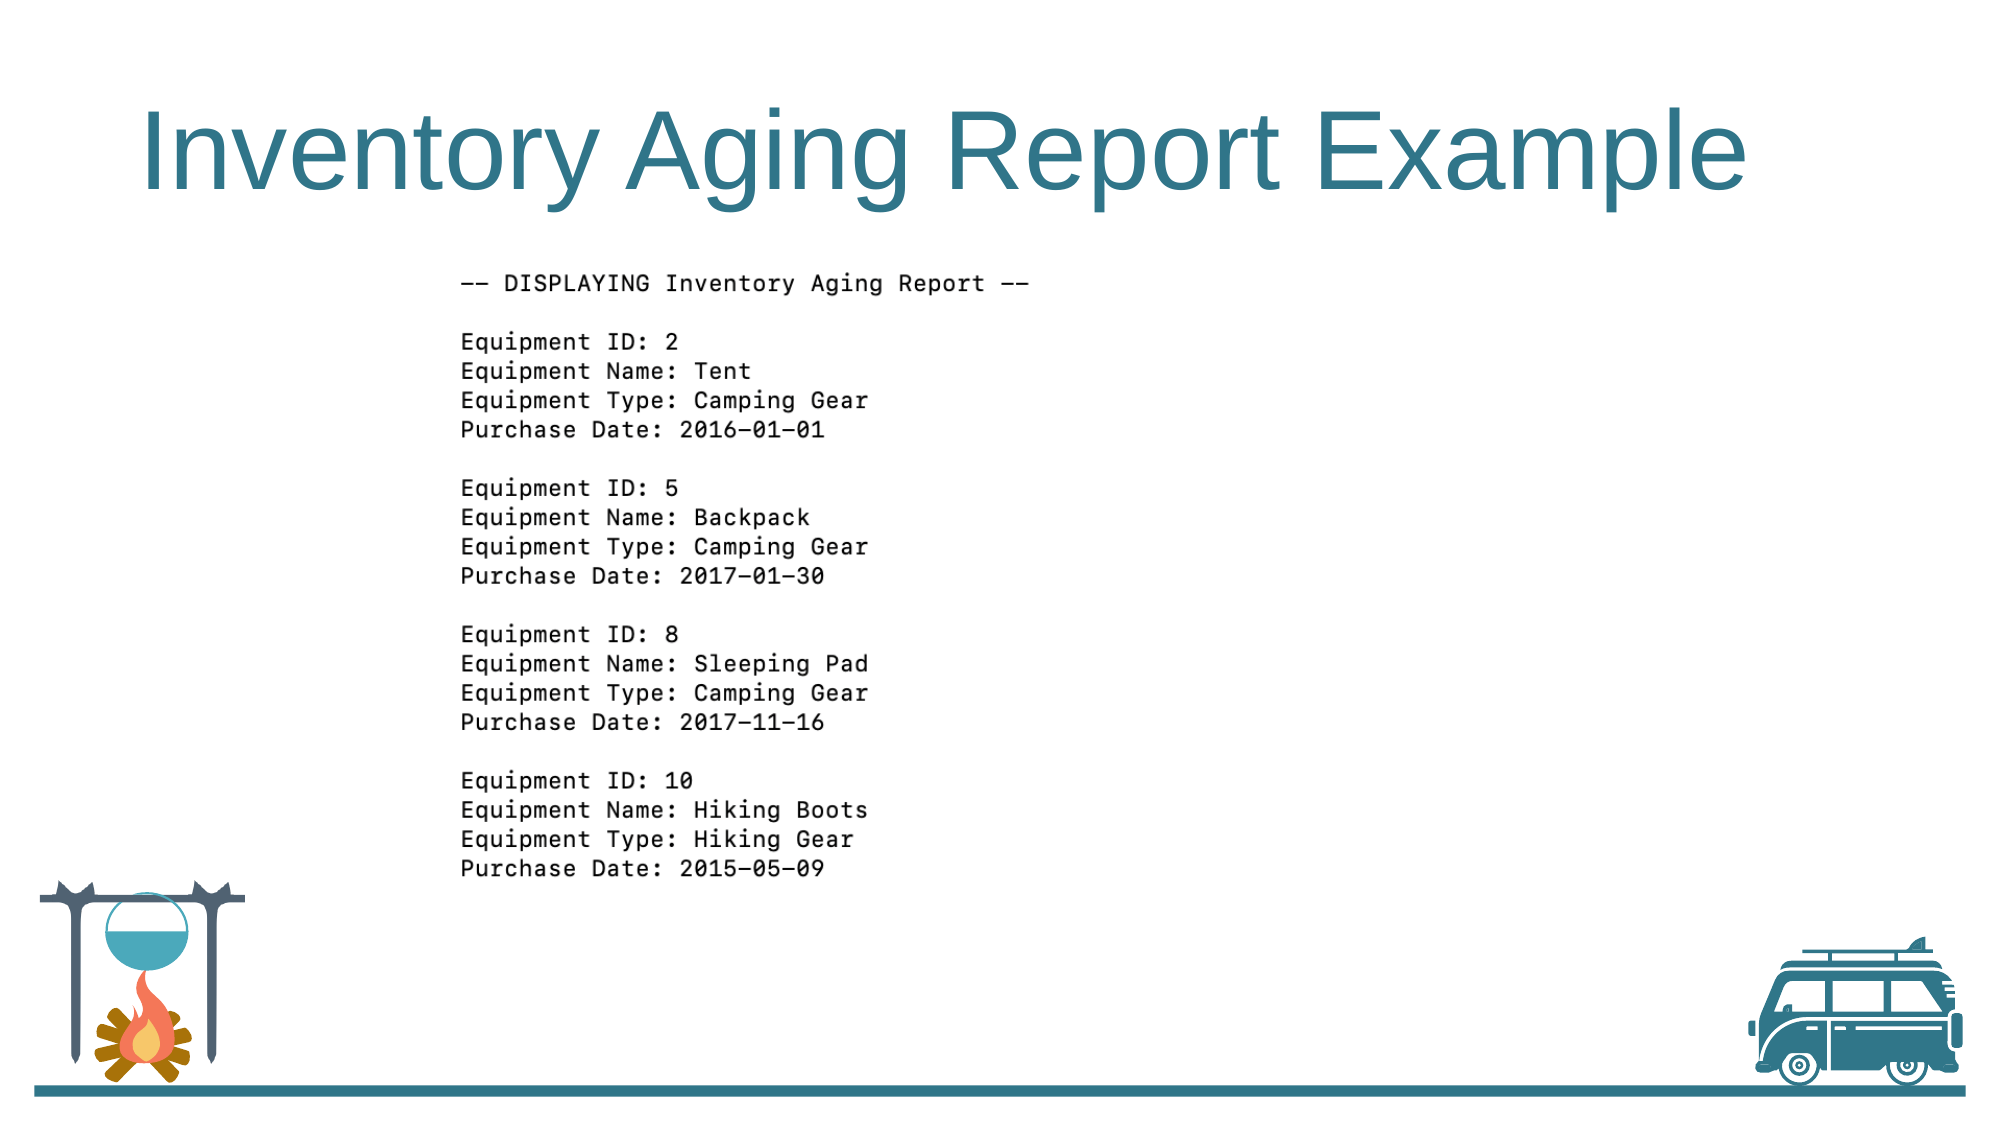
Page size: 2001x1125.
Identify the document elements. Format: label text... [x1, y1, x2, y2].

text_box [39, 880, 245, 1083]
text_box Inventory Aging Report Example [123, 84, 2000, 228]
picture [454, 264, 1622, 893]
